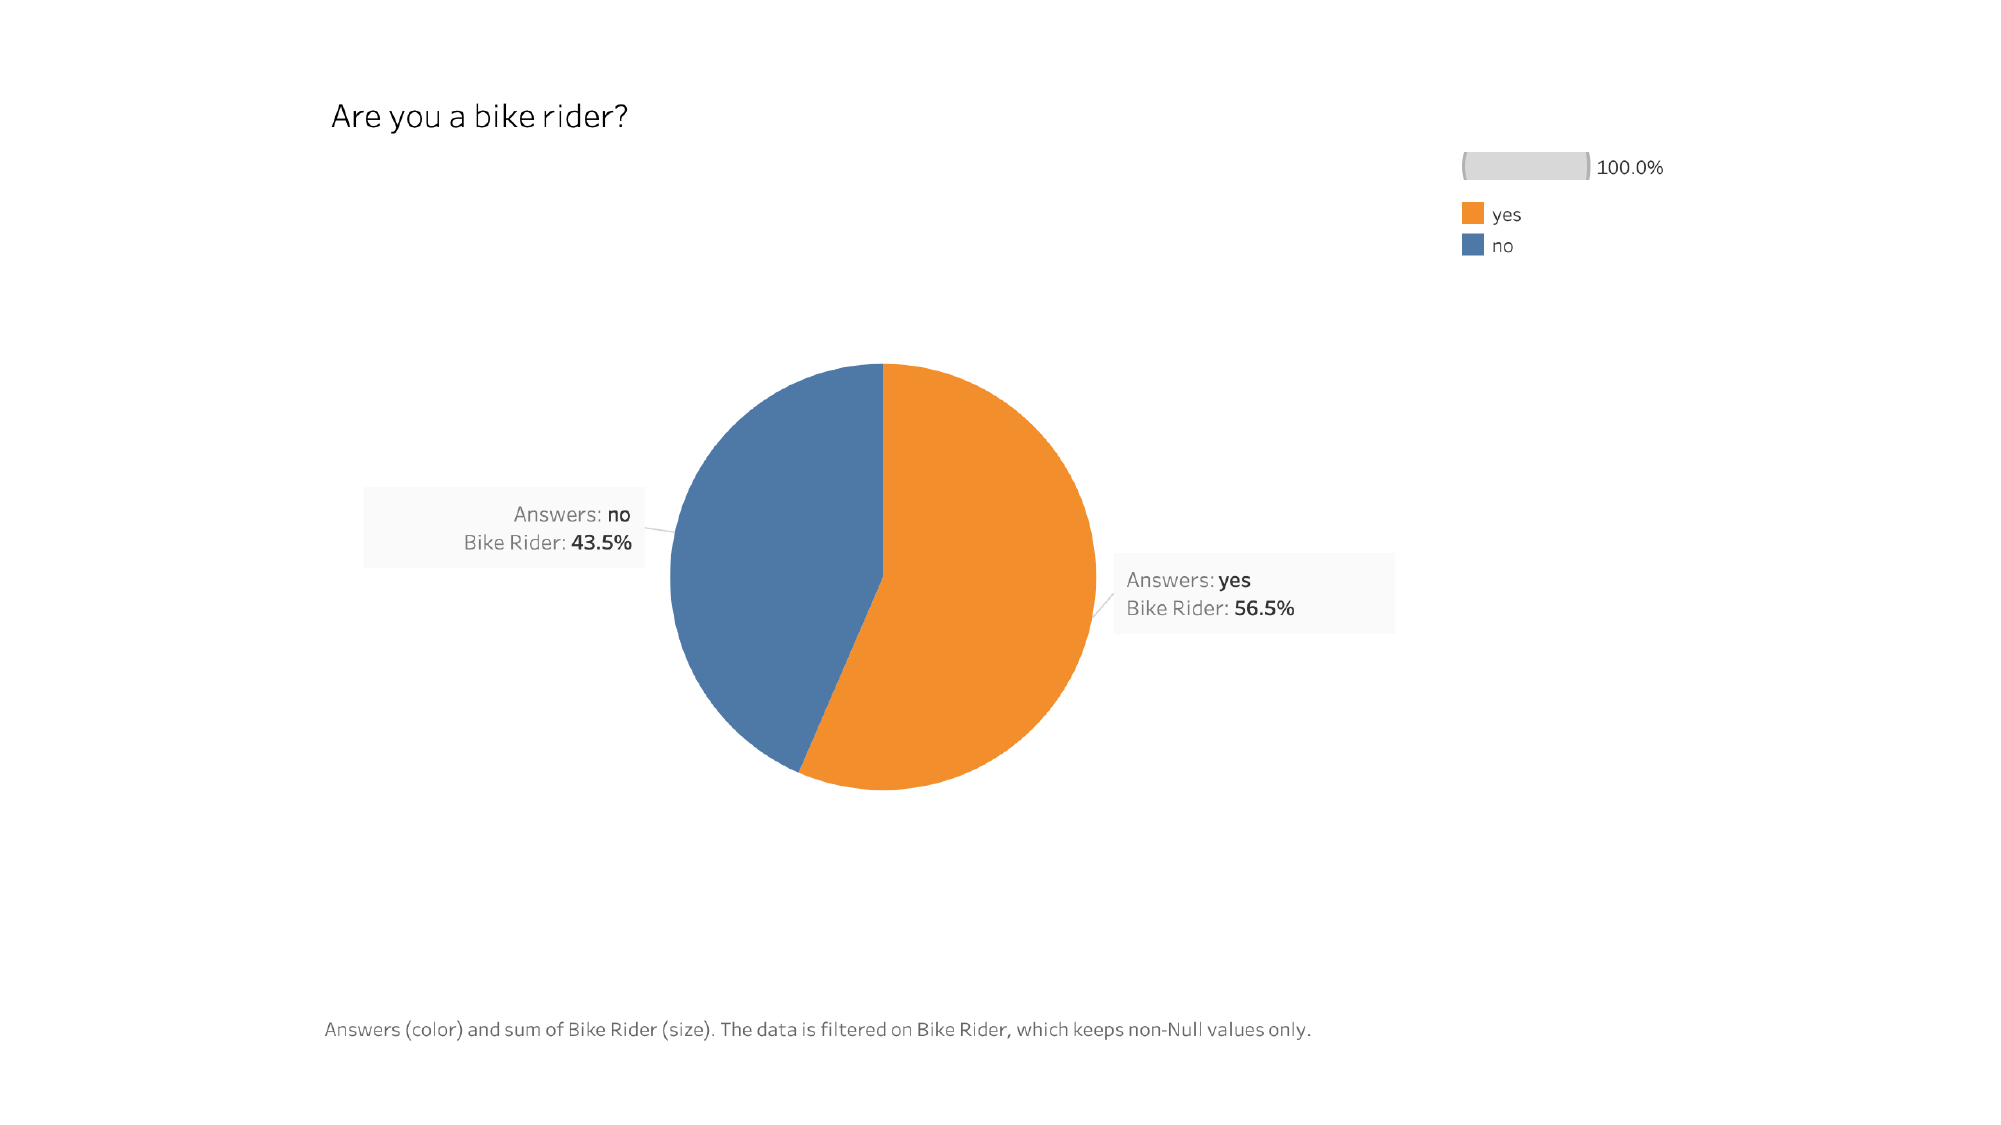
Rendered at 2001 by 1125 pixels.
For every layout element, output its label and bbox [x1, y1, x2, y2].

picture [324, 83, 1676, 1042]
